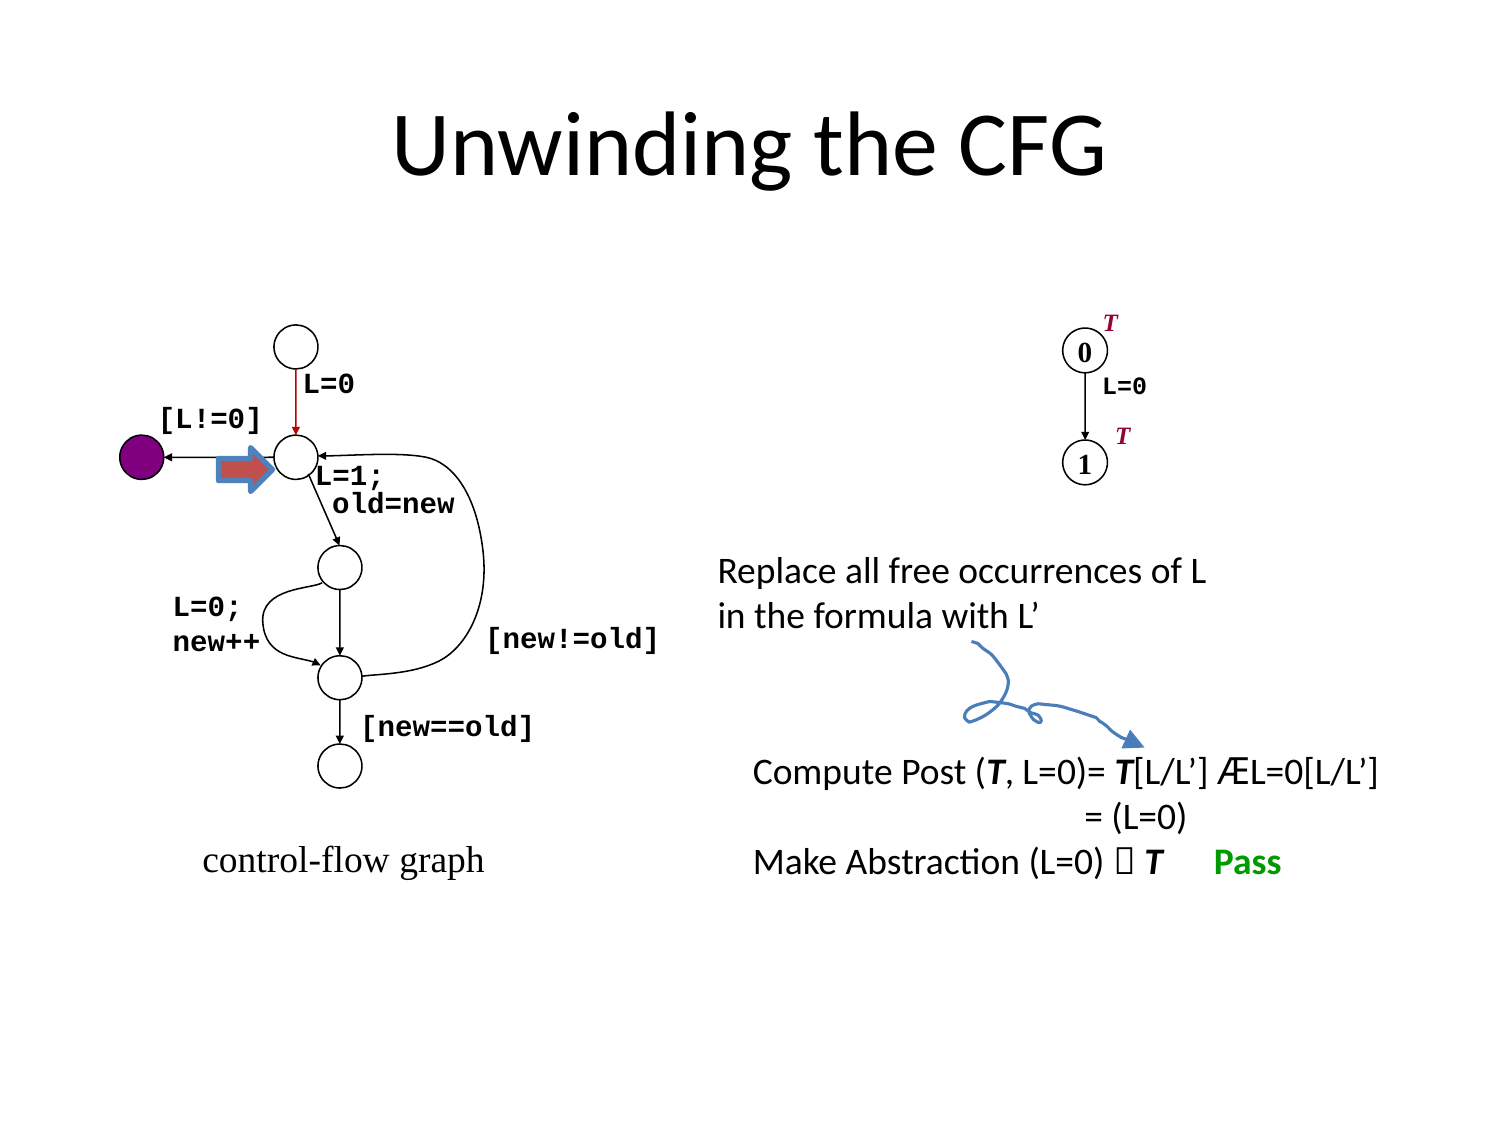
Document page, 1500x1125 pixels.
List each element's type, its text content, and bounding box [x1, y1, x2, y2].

text_box [317, 655, 362, 700]
text_box Compute Post (T, L=0)= T[L/L’] ÆL=0[L/L’] = (L=0) Make Abstraction (L=0)  T Pass [738, 739, 1465, 935]
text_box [1062, 362, 1163, 486]
text_box [273, 435, 318, 480]
text_box [963, 640, 1145, 749]
title Unwinding the CFG [75, 45, 1425, 233]
text_box L=0; new++ [140, 579, 276, 665]
text_box [317, 744, 362, 789]
text_box [262, 582, 323, 666]
text_box control-flow graph [187, 827, 500, 888]
text_box L=0 [287, 356, 371, 407]
text_box [119, 435, 164, 480]
text_box [317, 546, 344, 590]
text_box L=1; old=new [420, 455, 470, 497]
text_box [new!=old] [470, 612, 675, 663]
text_box [new==old] [345, 699, 550, 750]
text_box L=1; old=new [299, 455, 330, 527]
text_box [L!=0] [143, 391, 278, 442]
text_box [335, 589, 344, 656]
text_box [1062, 298, 1134, 374]
text_box [217, 446, 274, 493]
text_box [273, 324, 318, 368]
text_box [291, 368, 301, 436]
text_box [335, 699, 344, 744]
text_box Replace all free occurrences of L in the formula with L’ [702, 538, 1229, 644]
text_box [317, 451, 485, 677]
text_box [163, 453, 218, 462]
